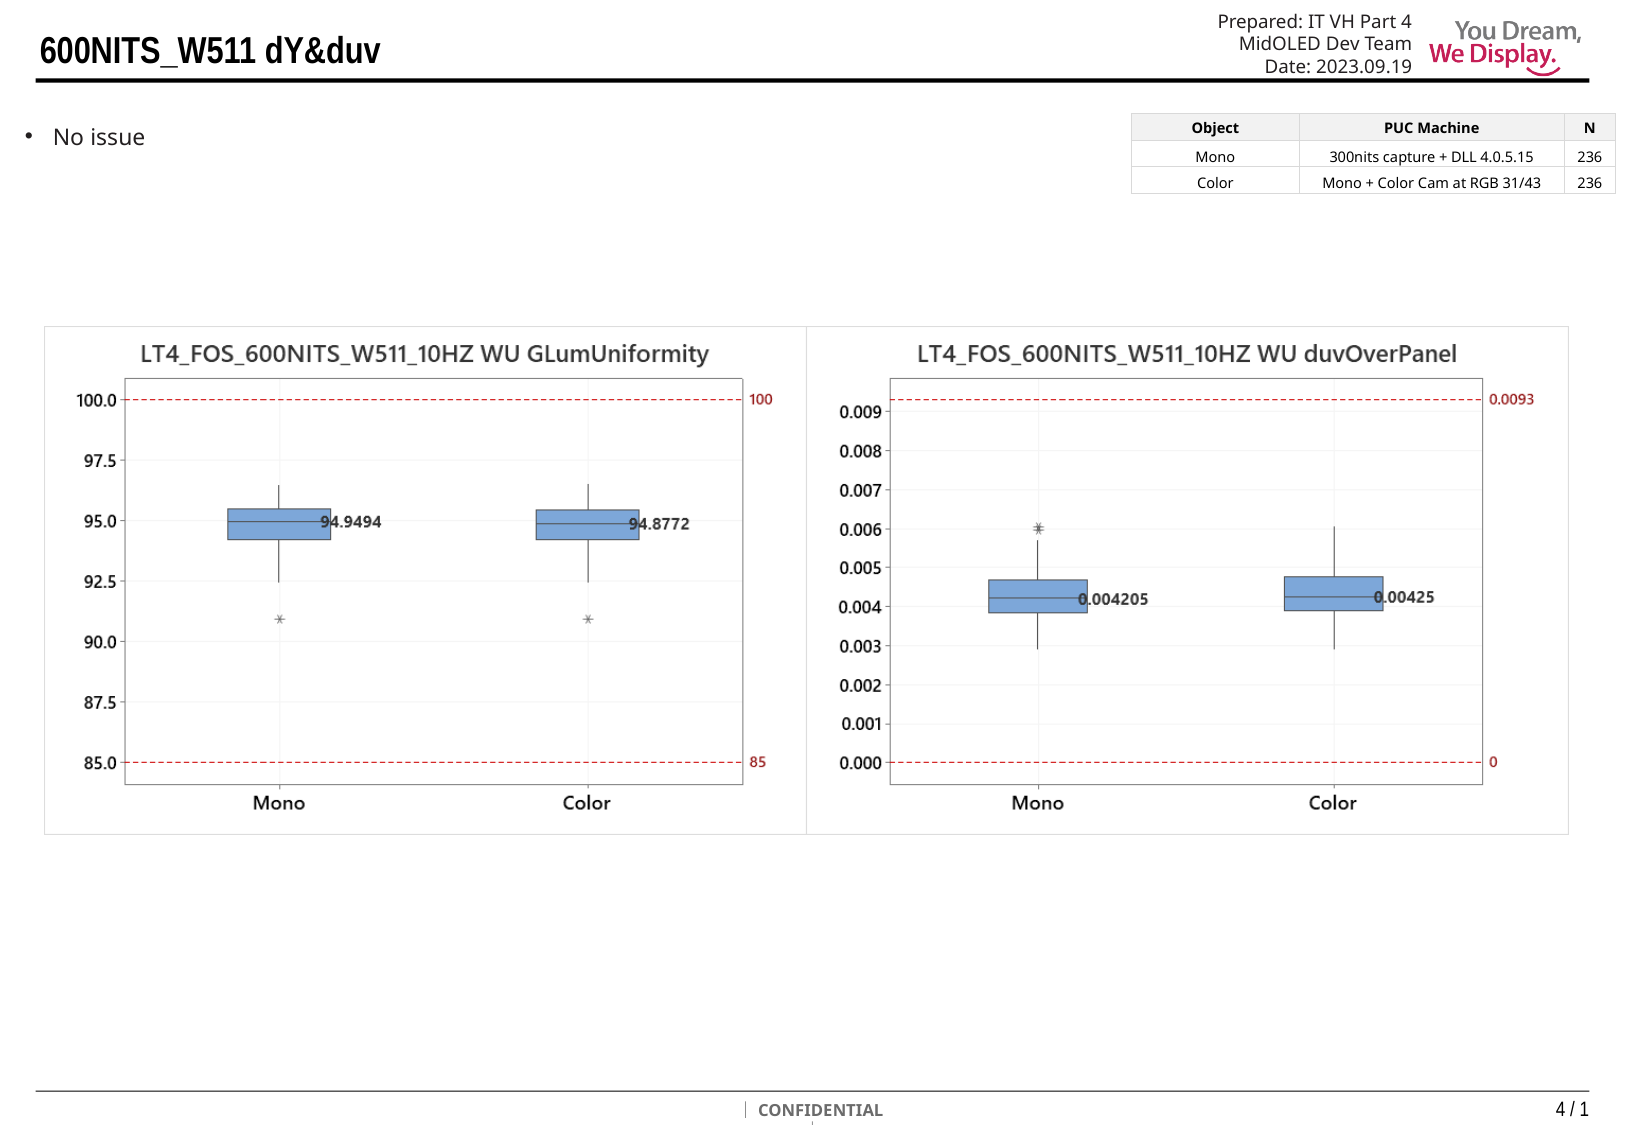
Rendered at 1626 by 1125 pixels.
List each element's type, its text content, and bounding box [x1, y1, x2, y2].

table_cell Mono + Color Cam at RGB 31/43 [1300, 167, 1564, 193]
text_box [44, 326, 1569, 835]
picture [1428, 17, 1581, 23]
text_box Prepared: IT VH Part 4 MidOLED Dev Team Date: 2023.09.19 [1096, 0, 1427, 94]
table_cell 236 [1565, 141, 1615, 166]
table_header PUC Machine [1300, 114, 1564, 140]
list 600NITS_W511 dY&duv [1427, 23, 1590, 81]
table_header N [1565, 114, 1615, 140]
text_box No issue [10, 114, 1026, 158]
table_cell Color [1132, 167, 1299, 193]
table_header Object [1132, 114, 1299, 140]
table_cell Mono [1132, 141, 1299, 166]
table_cell 300nits capture + DLL 4.0.5.15 [1300, 141, 1564, 166]
table_cell 236 [1565, 167, 1615, 193]
list 600NITS_W511 dY&duv [31, 23, 1096, 81]
